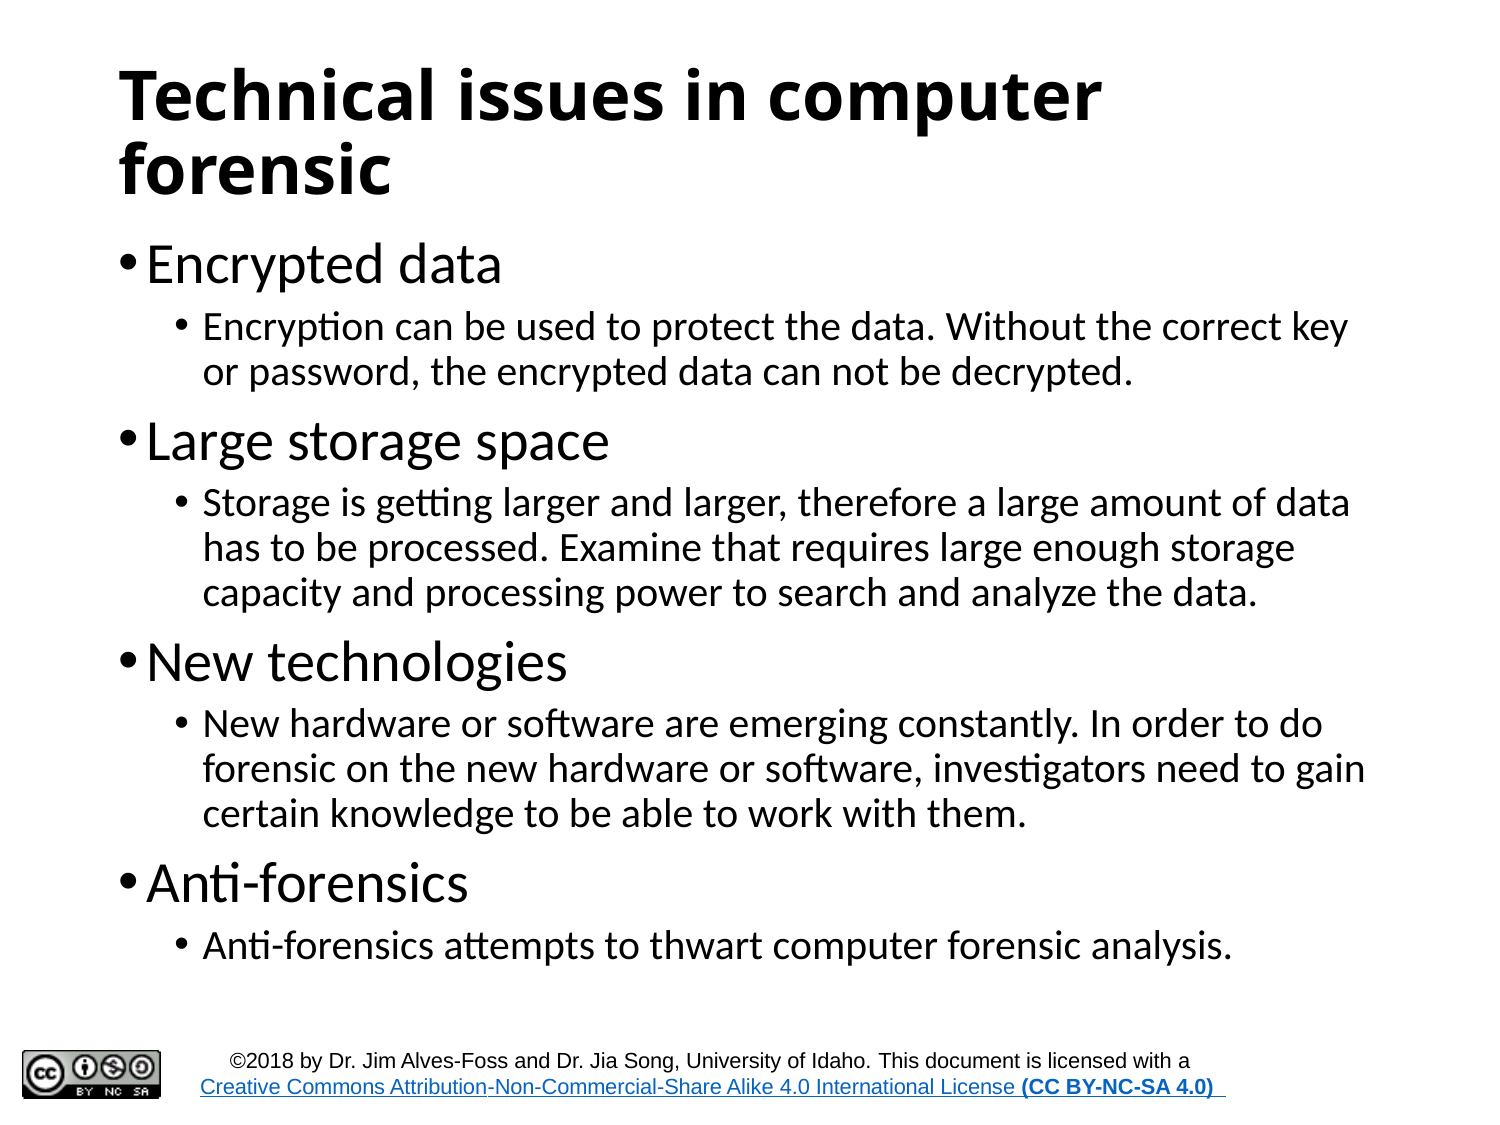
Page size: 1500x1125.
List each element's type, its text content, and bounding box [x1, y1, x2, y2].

title Technical issues in computer forensic [102, 59, 1398, 211]
picture [22, 1050, 161, 1099]
list Encrypted data Encryption can be used to protect the data. Without the correct key or password, the encrypted data can not be decrypted. Large storage space Storage is getting larger and larger, therefore a large amount of data has to be processed. Examine that requires large enough storage capacity and processing power to search and analyze the data. New technologies New hardware or software are emerging constantly. In order to do forensic on the new hardware or software, investigators need to gain certain knowledge to be able to work with them. Anti-forensics Anti-forensics attempts to thwart computer forensic analysis. [102, 225, 1398, 1014]
